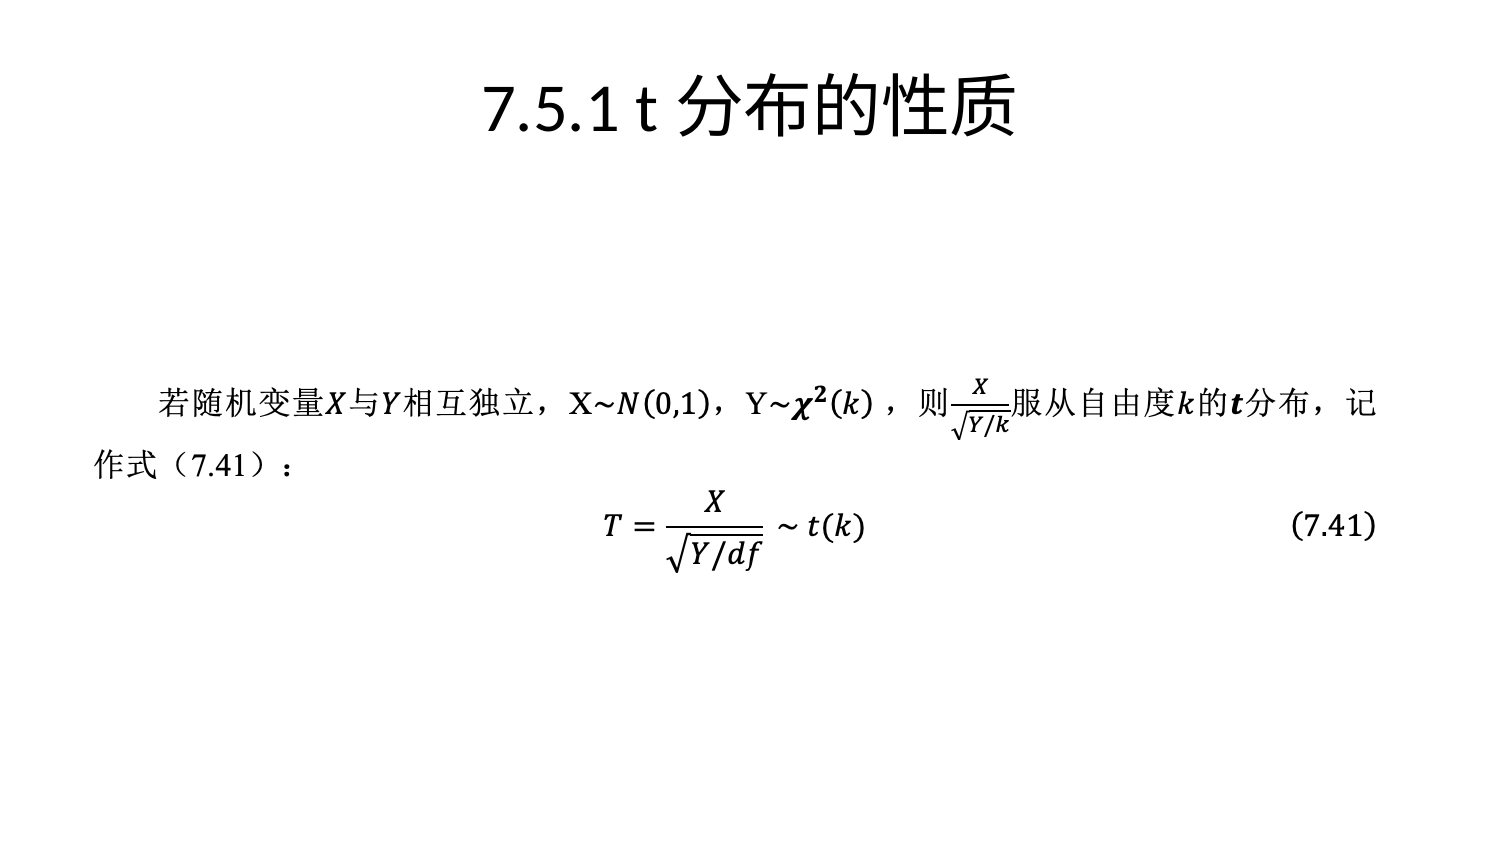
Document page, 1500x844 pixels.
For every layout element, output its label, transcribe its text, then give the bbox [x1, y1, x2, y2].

title 7.5.1 t分布的性质 [75, 33, 1425, 175]
picture [74, 368, 1426, 580]
